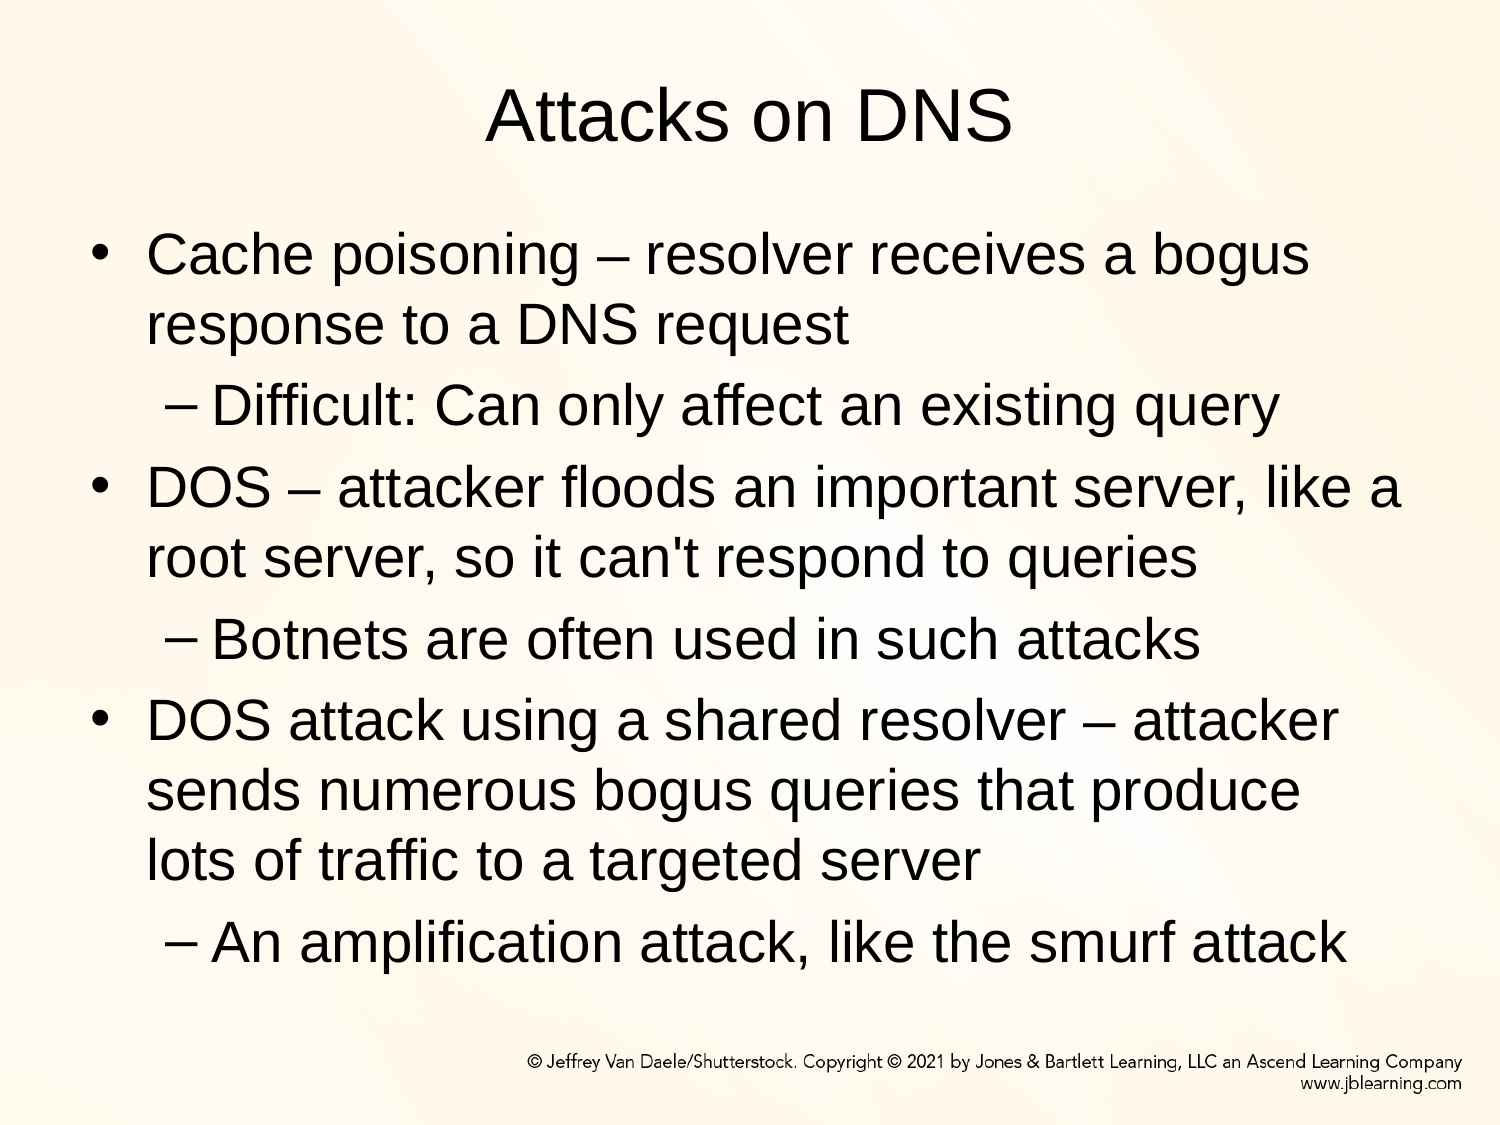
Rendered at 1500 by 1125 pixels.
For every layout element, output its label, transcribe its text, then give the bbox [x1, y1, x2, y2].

title Attacks on DNS [75, 45, 1425, 179]
picture [0, 0, 1500, 1125]
list Cache poisoning – resolver receives a bogus response to a DNS request Difficult: Can only affect an existing query DOS – attacker floods an important server, like a root server, so it can't respond to queries Botnets are often used in such attacks DOS attack using a shared resolver – attacker sends numerous bogus queries that produce lots of traffic to a targeted server An amplification attack, like the smurf attack [75, 208, 1425, 1005]
